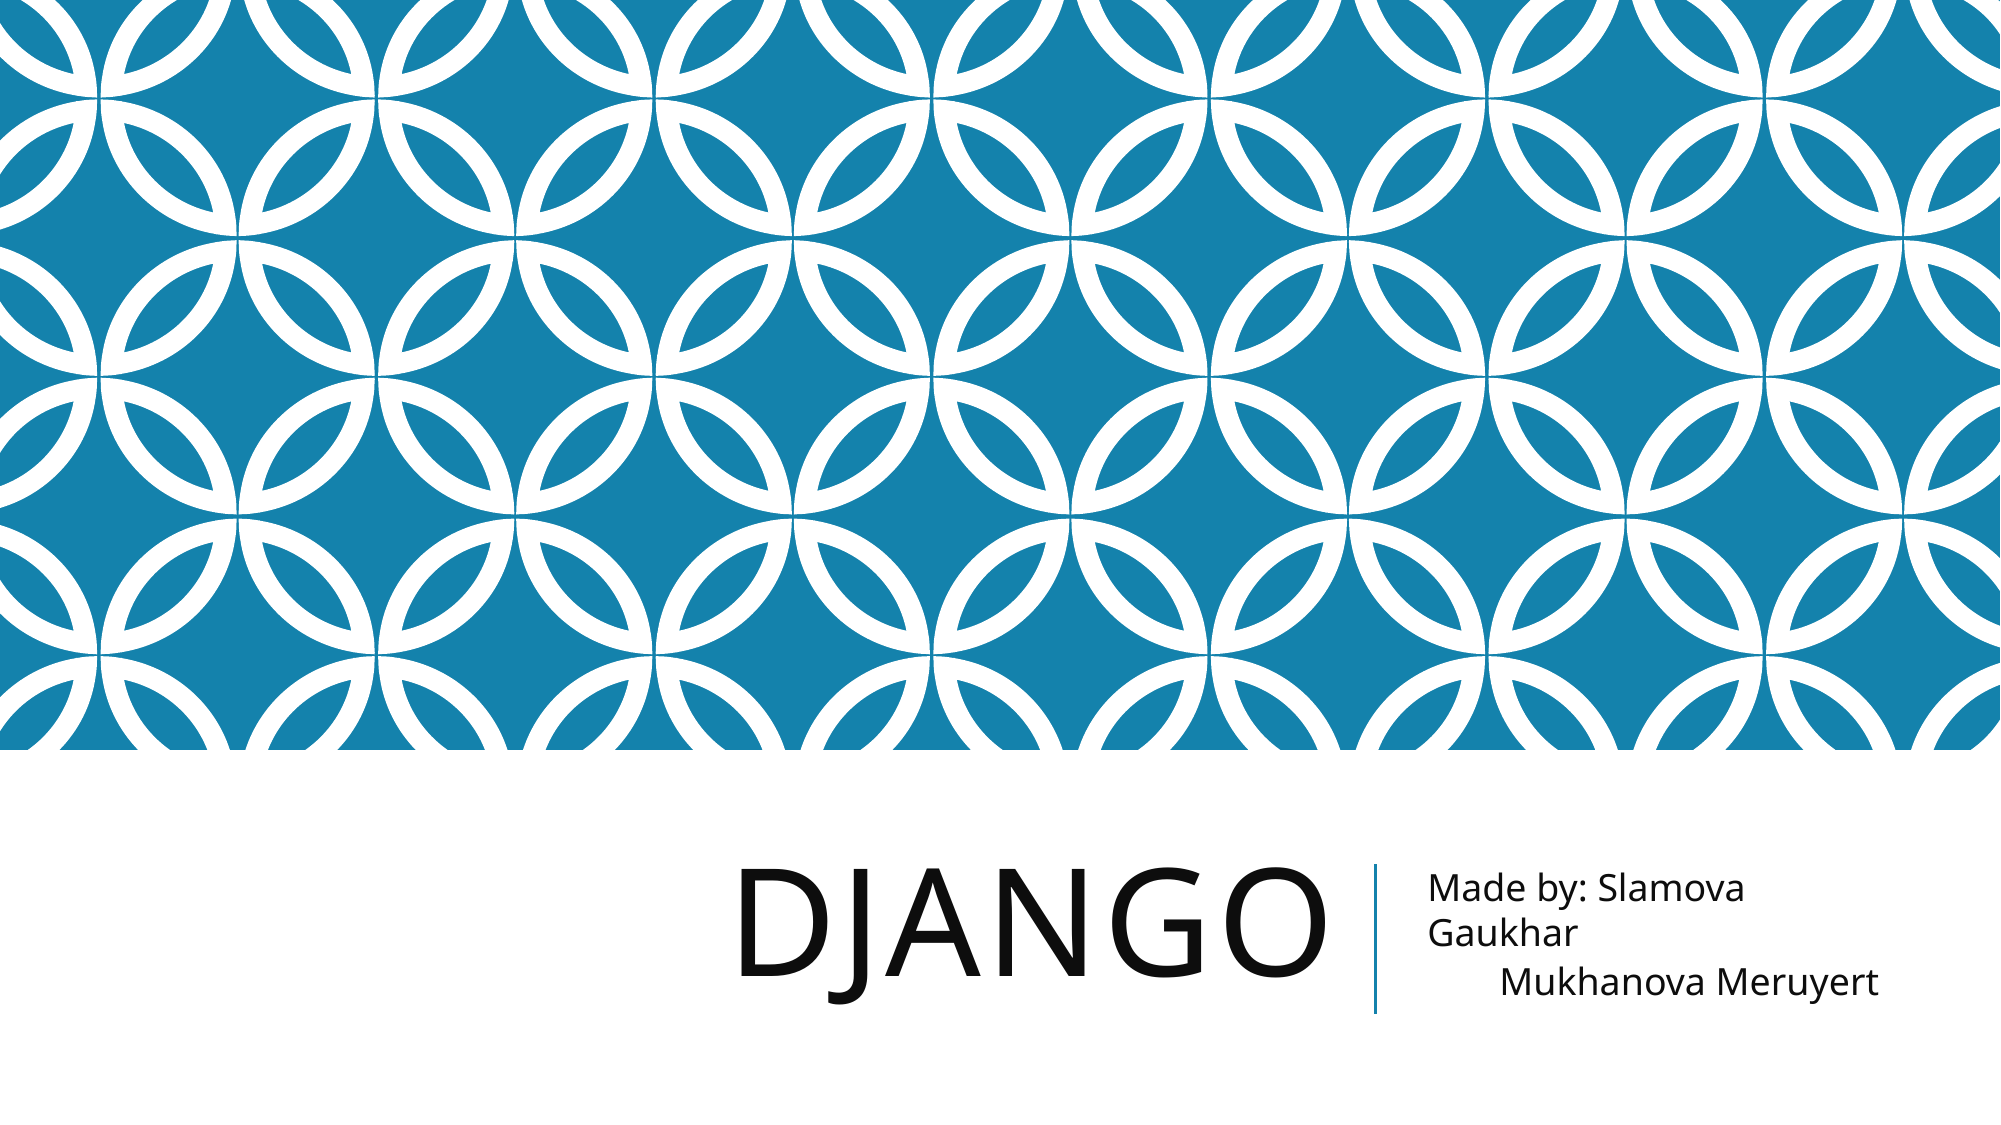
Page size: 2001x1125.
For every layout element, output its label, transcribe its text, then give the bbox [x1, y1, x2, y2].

title Django [75, 813, 1350, 1054]
subtitle Made by: Slamova Gaukhar Mukhanova Meruyert [1412, 813, 1895, 1054]
